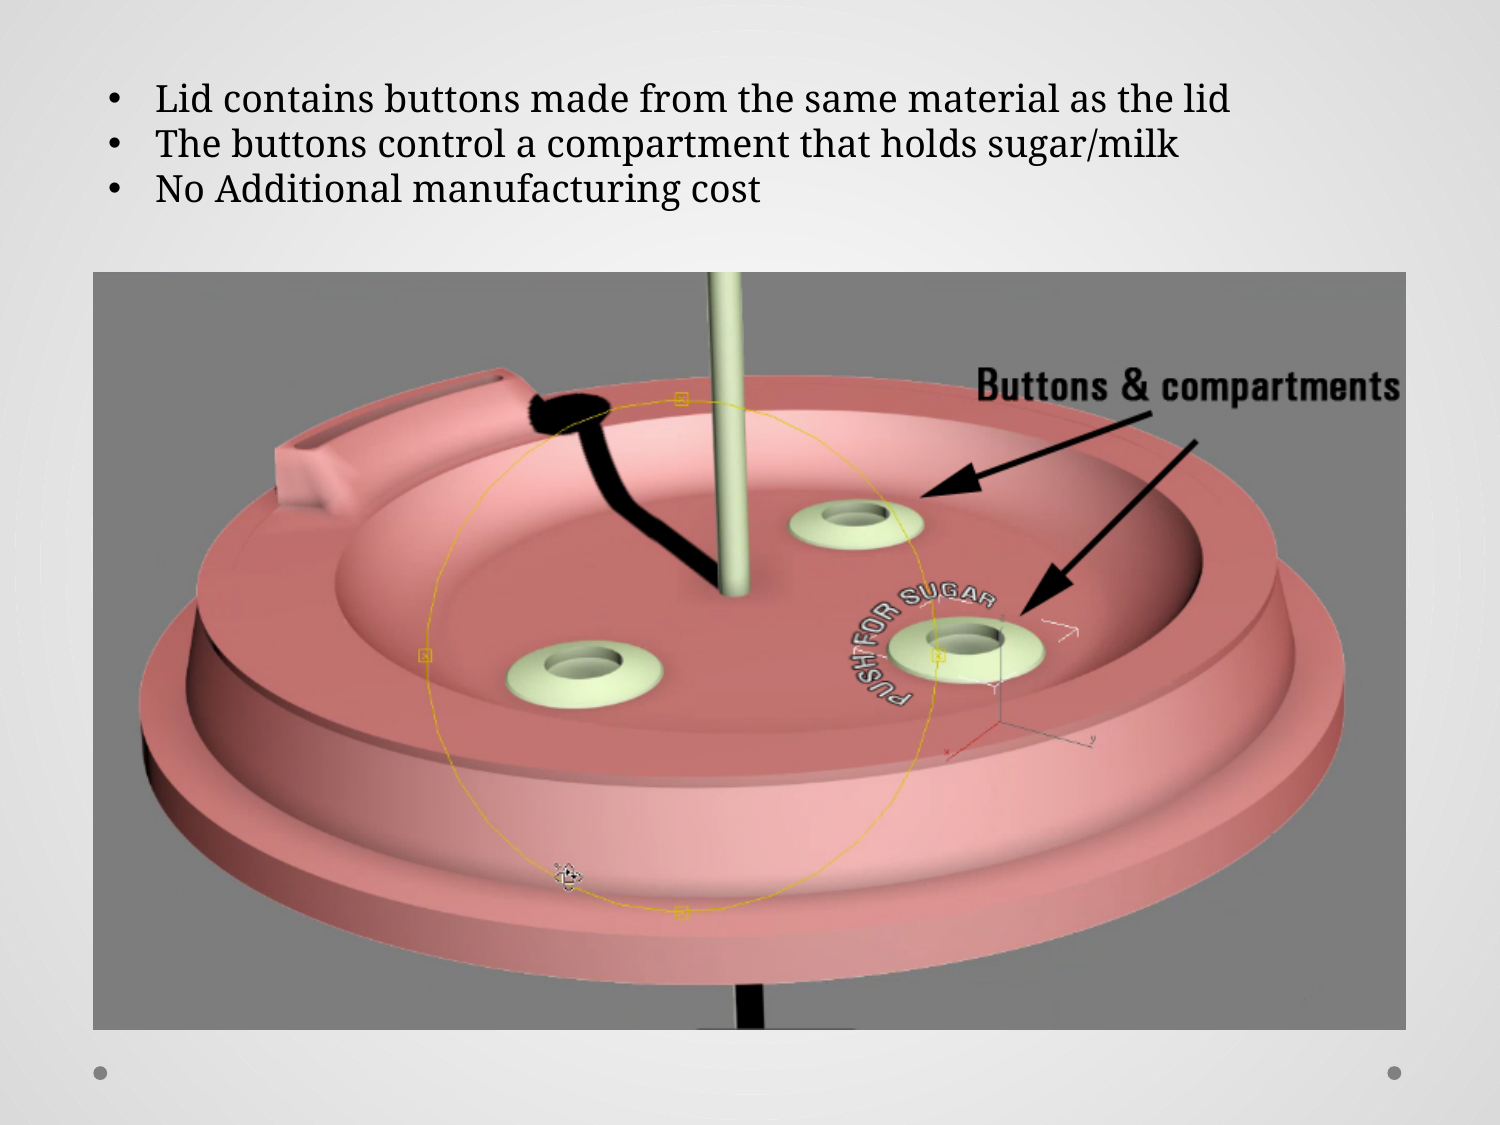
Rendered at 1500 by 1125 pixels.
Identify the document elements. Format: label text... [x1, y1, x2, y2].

text_box Lid contains buttons made from the same material as the lid The buttons control a compartment that holds sugar/milk No Additional manufacturing cost [93, 67, 1423, 218]
picture [93, 272, 1406, 1031]
